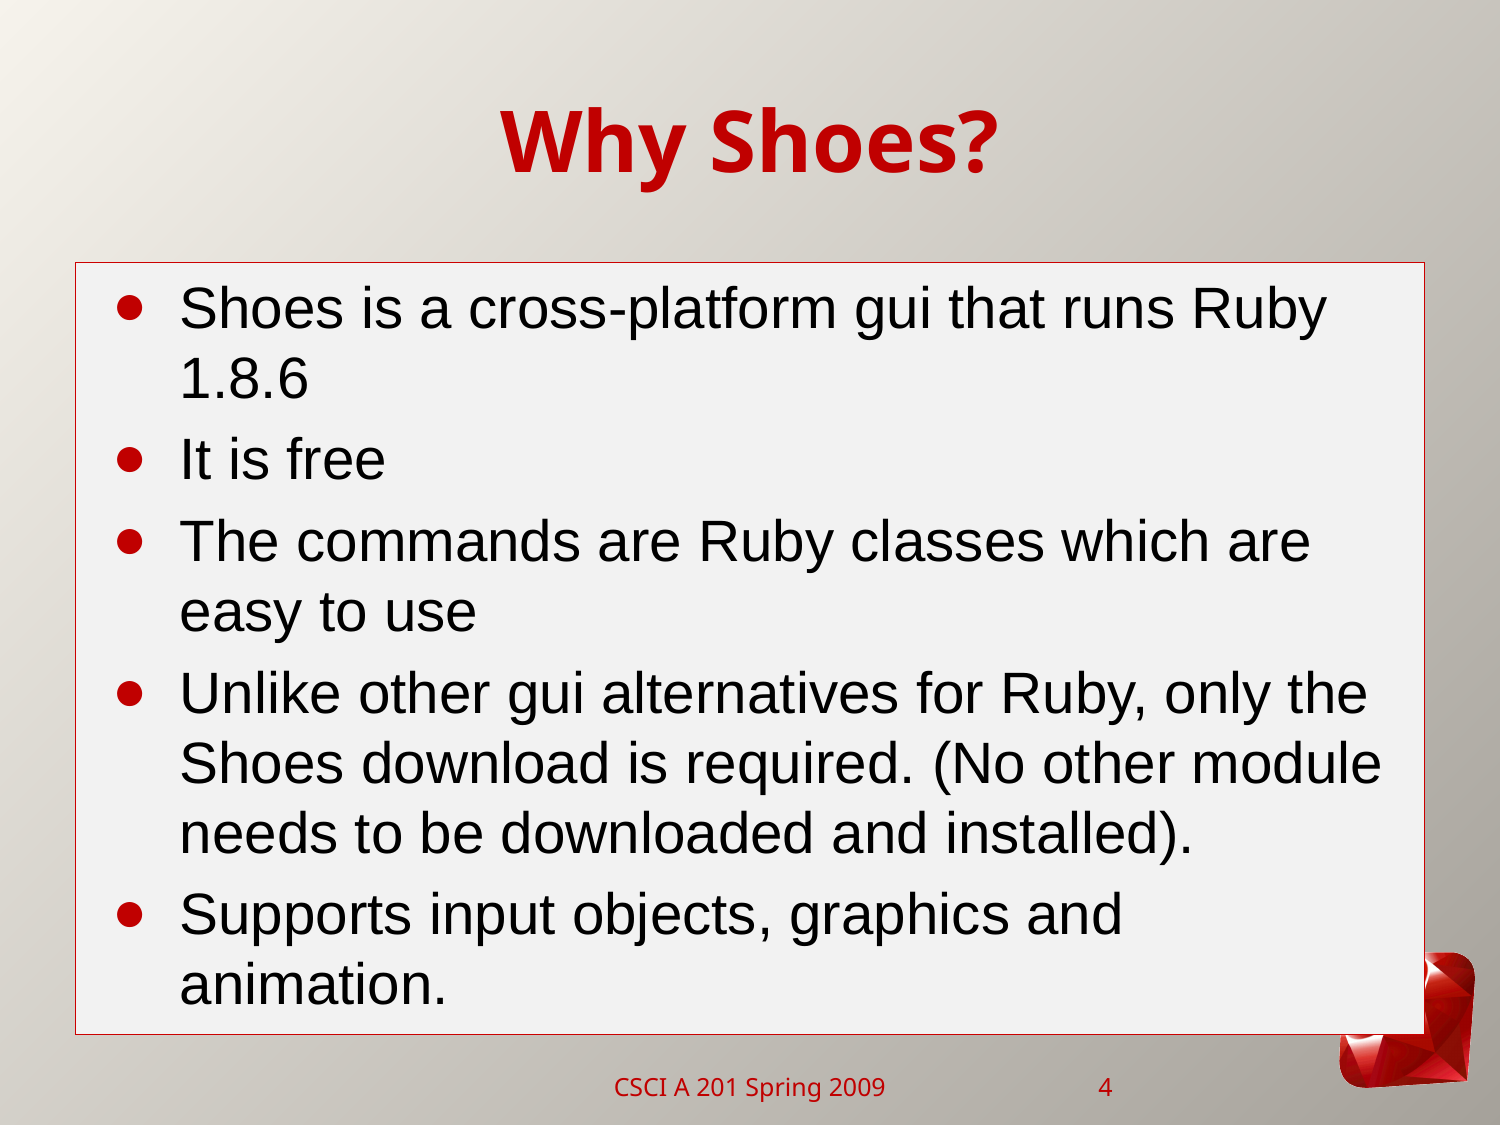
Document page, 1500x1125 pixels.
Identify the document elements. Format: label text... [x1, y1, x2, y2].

title Why Shoes? [75, 45, 1425, 233]
picture [1337, 949, 1475, 1088]
list Shoes is a cross-platform gui that runs Ruby 1.8.6 It is free The commands are Ruby classes which are easy to use Unlike other gui alternatives for Ruby, only the Shoes download is required. (No other module needs to be downloaded and installed). Supports input objects, graphics and animation. [75, 262, 1425, 1035]
slide_number 4 [987, 1052, 1113, 1113]
footer CSCI A 201 Spring 2009 [512, 1052, 987, 1113]
